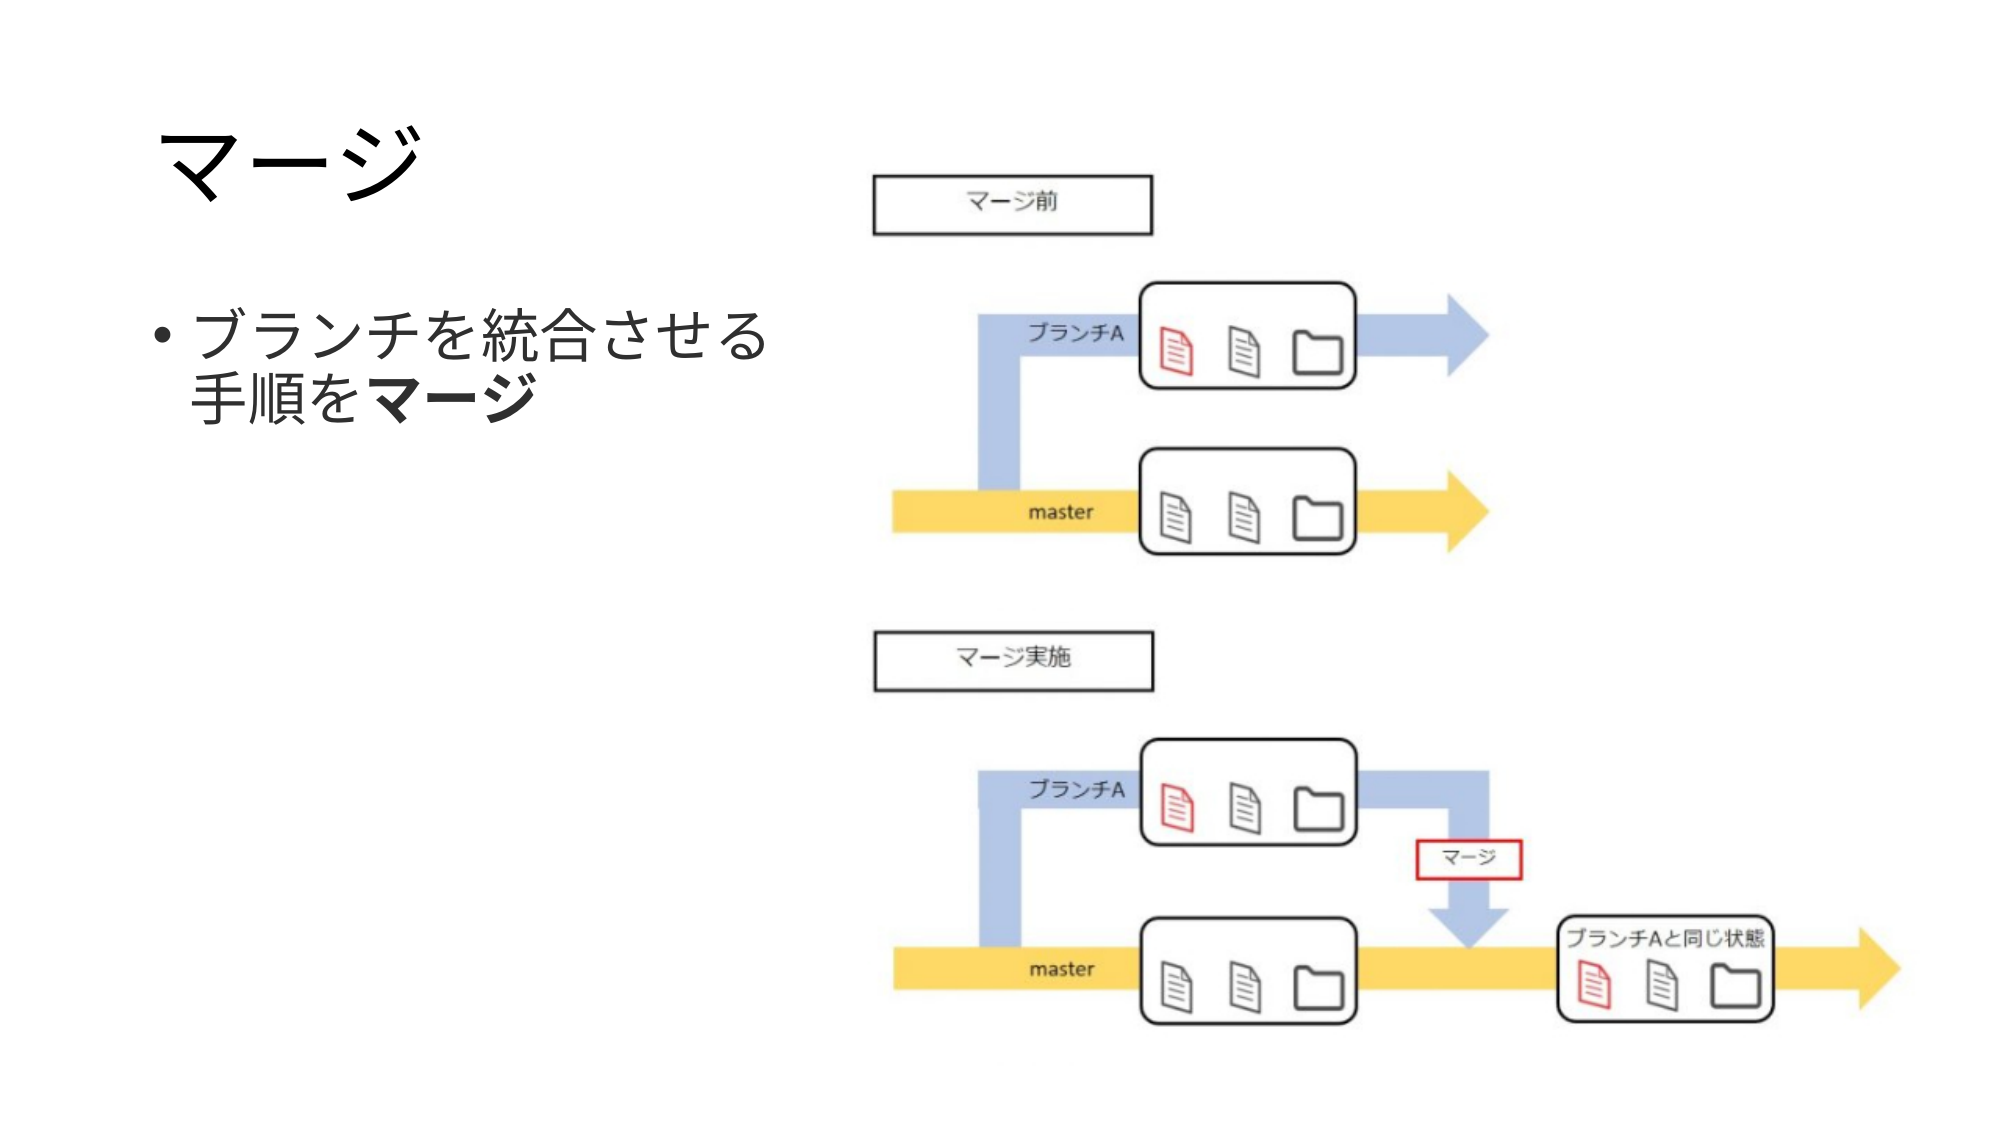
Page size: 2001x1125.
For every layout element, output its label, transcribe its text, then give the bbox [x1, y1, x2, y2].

picture [856, 158, 1982, 1066]
list ブランチを統合させる手順をマージ [137, 299, 832, 1014]
title マージ [137, 59, 1863, 278]
